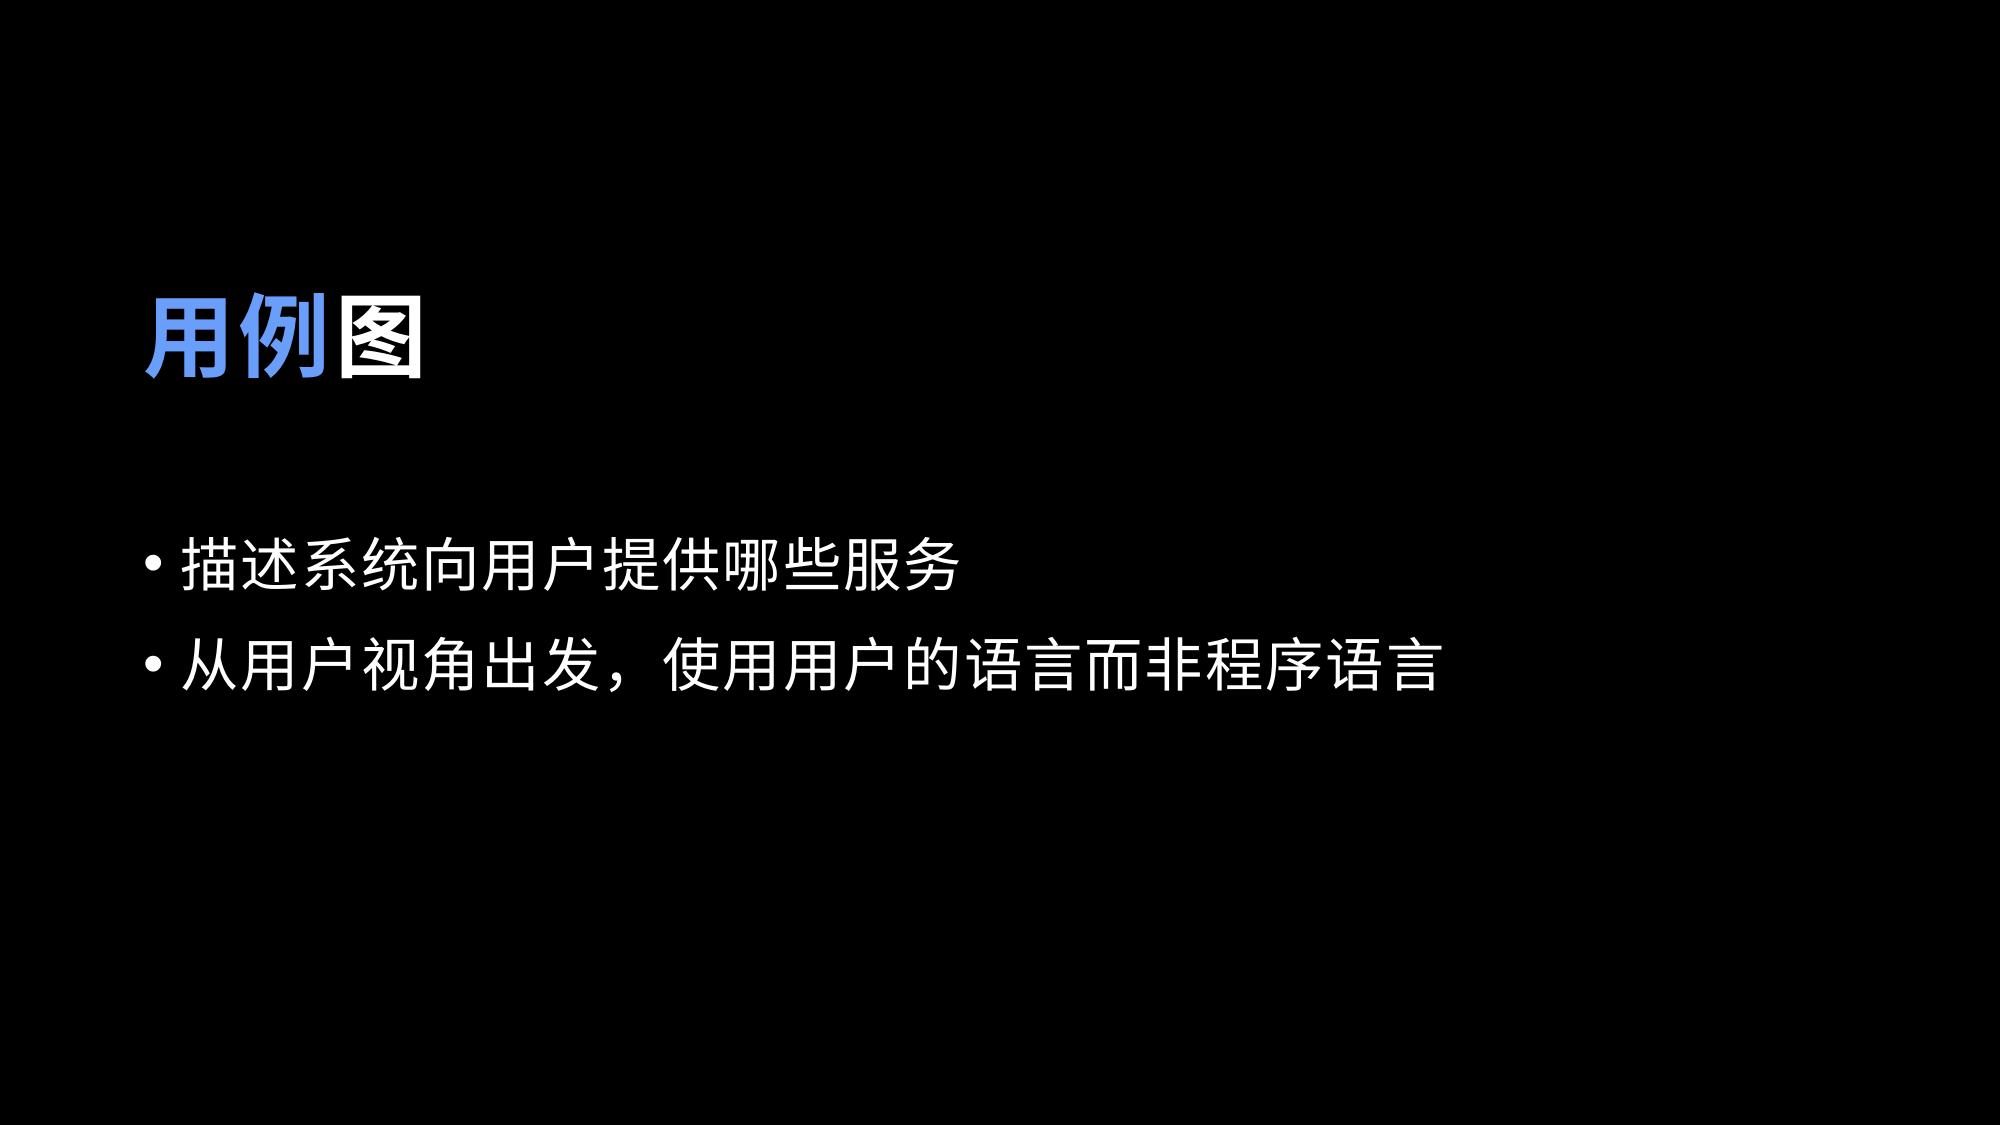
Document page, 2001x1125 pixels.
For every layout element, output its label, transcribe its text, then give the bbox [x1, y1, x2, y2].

title 用例图 [125, 249, 1625, 458]
list 描述系统向用户提供哪些服务 从用户视角出发，使用用户的语言而非程序语言 [125, 500, 1875, 1000]
